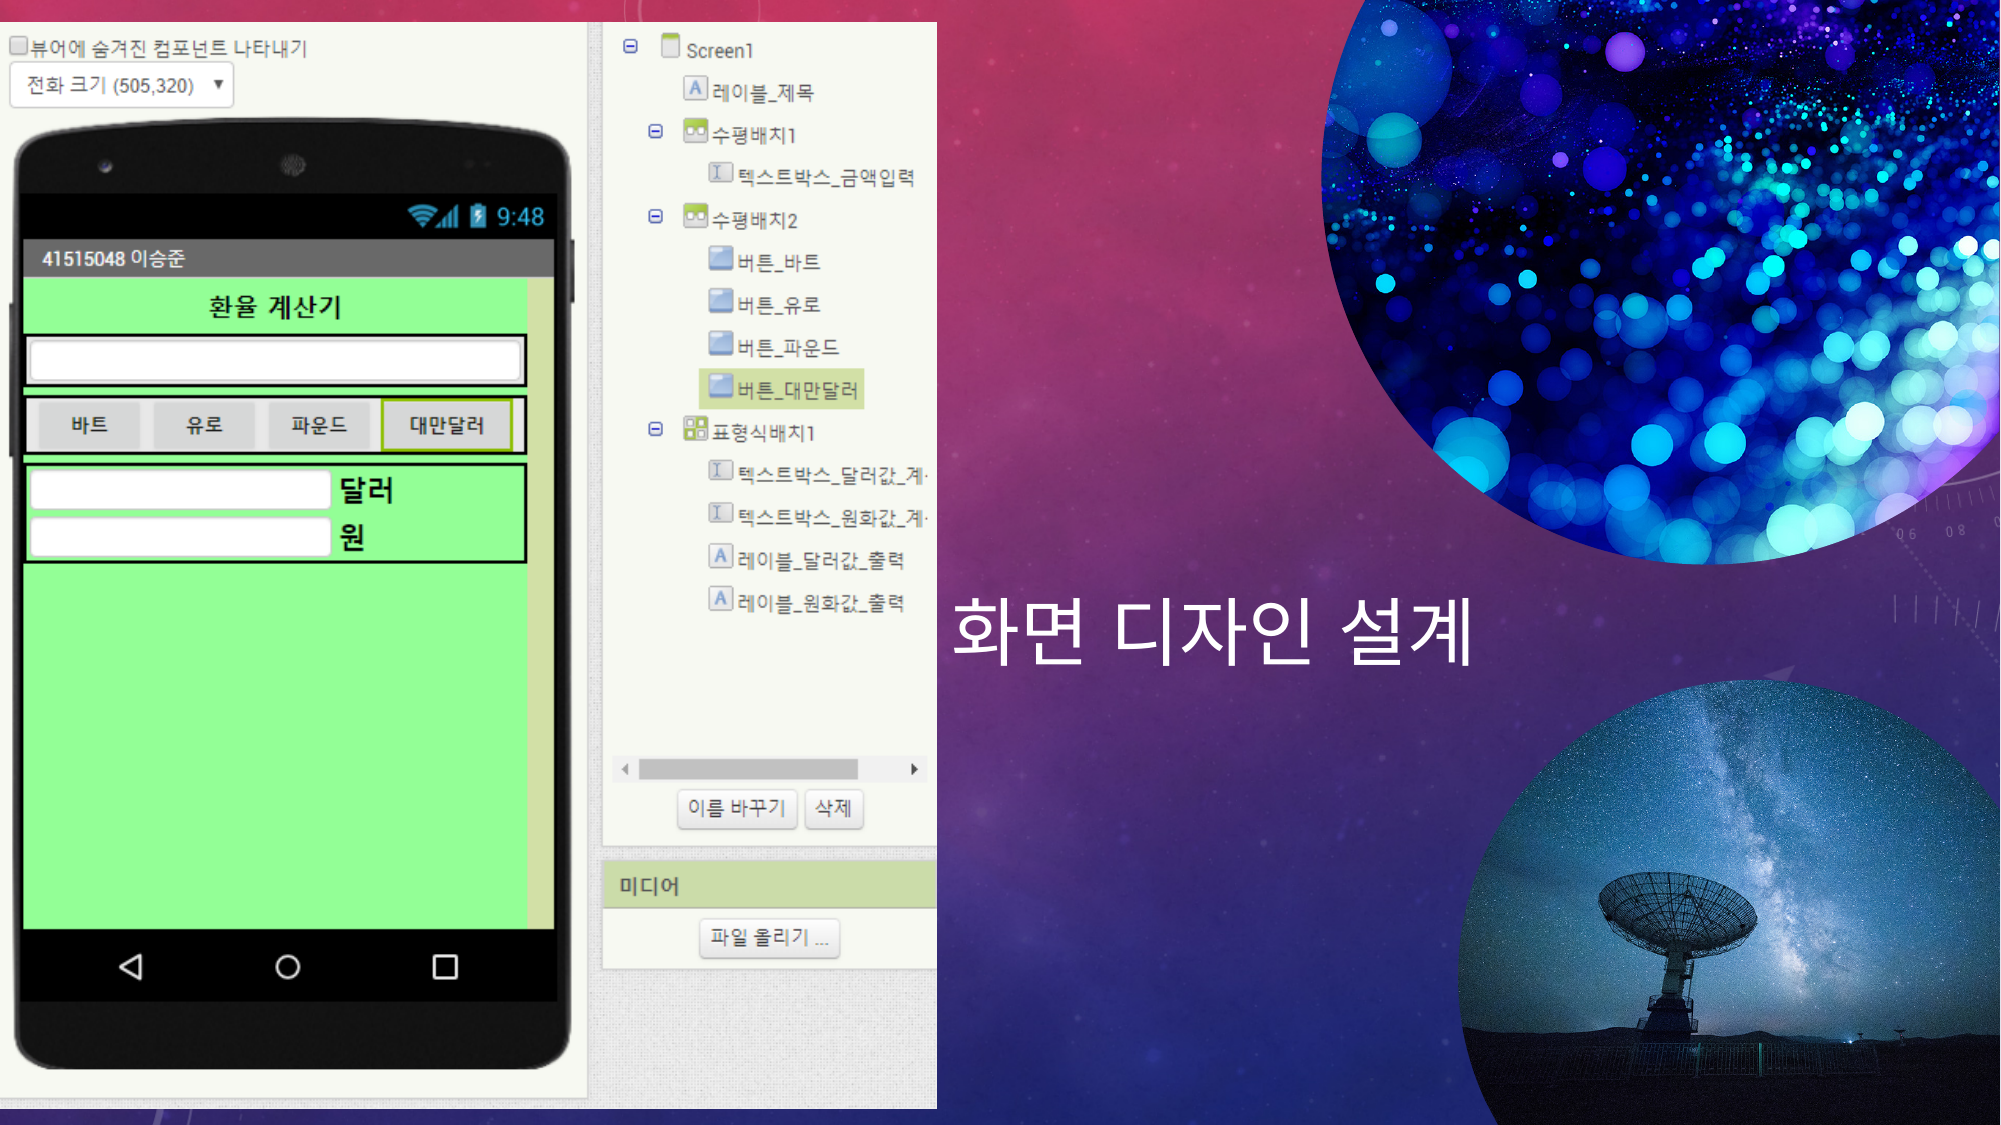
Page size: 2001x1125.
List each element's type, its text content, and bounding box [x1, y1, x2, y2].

picture [0, 0, 2001, 1125]
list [942, 351, 1297, 951]
title 화면 디자인 설계 [1303, 511, 1945, 751]
